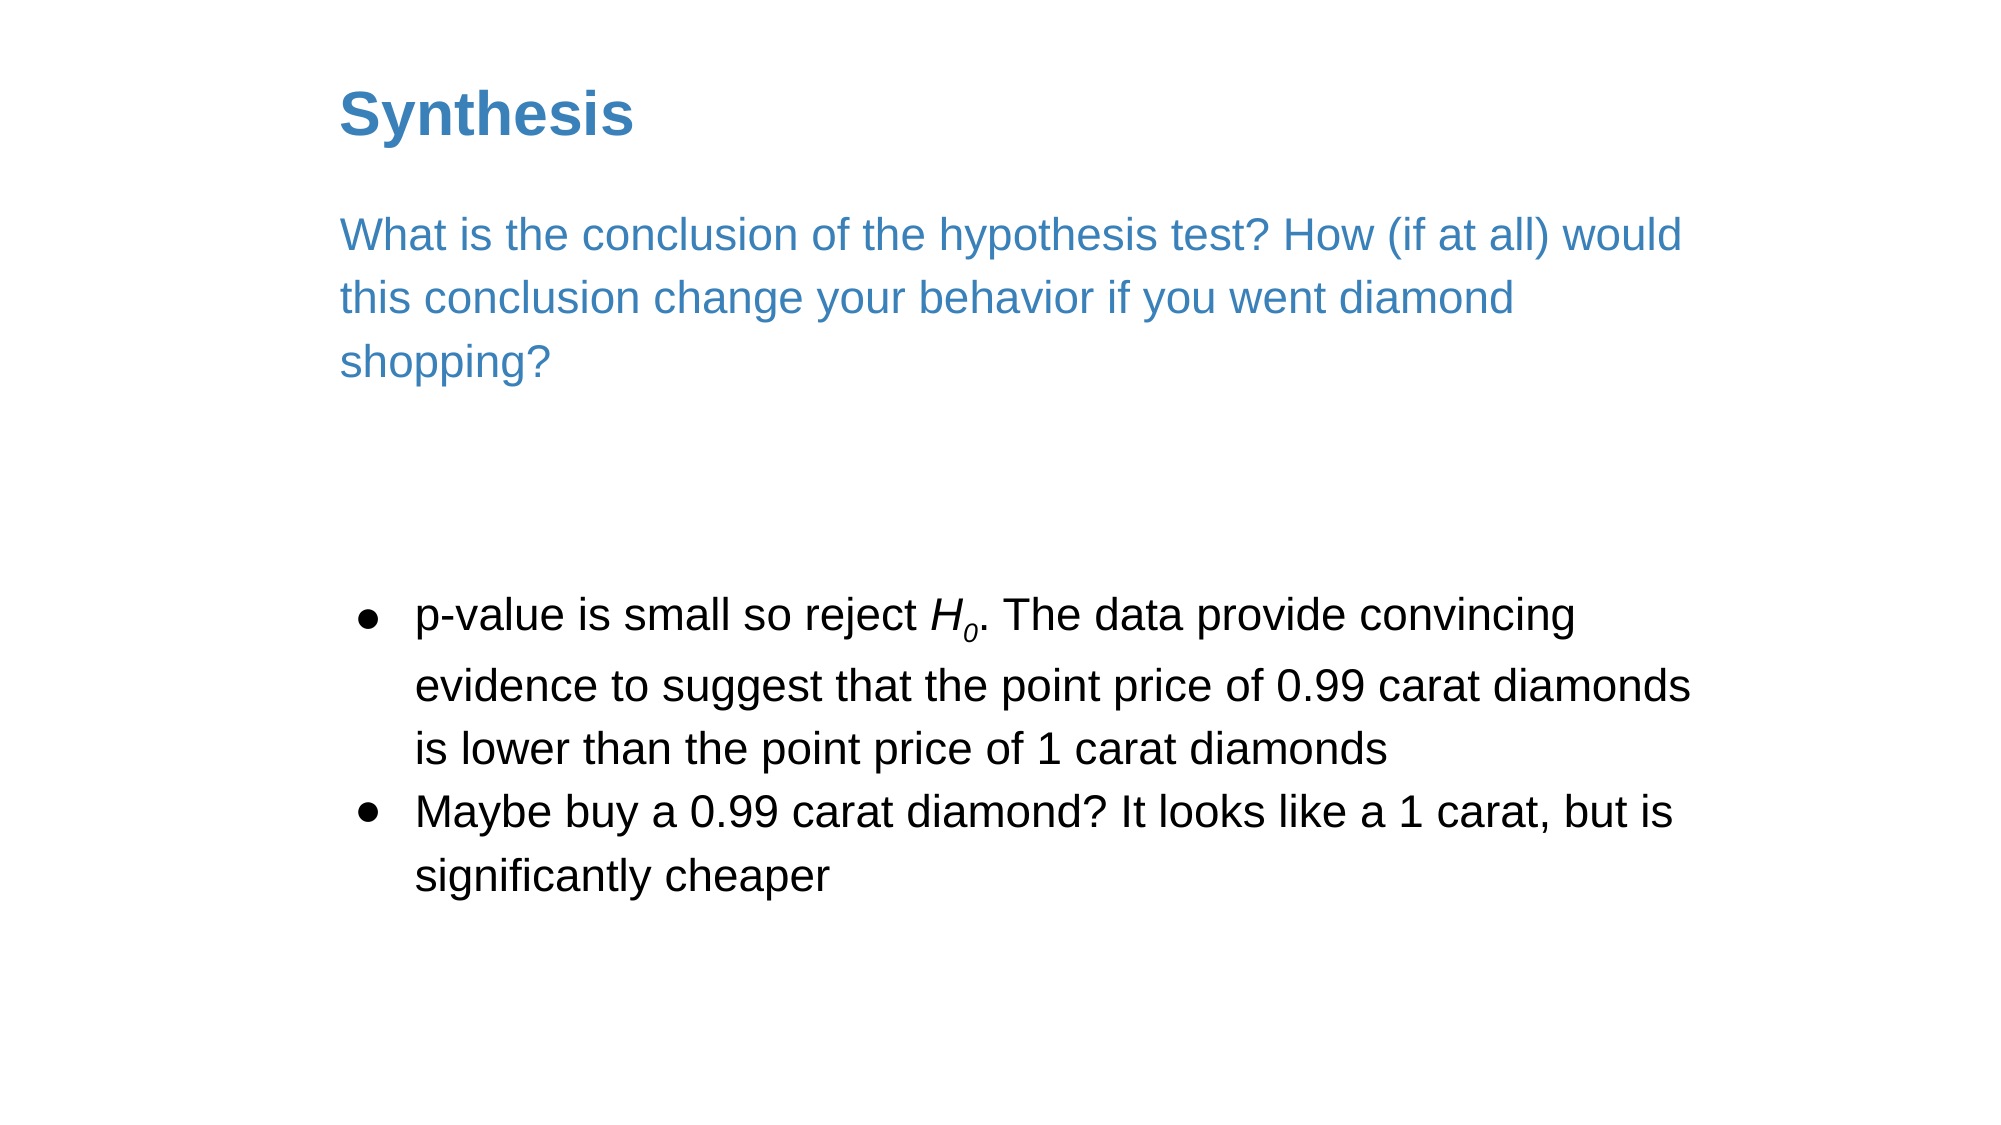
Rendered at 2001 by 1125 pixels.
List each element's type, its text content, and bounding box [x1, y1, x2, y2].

text_box Synthesis [324, 47, 1675, 163]
text_box What is the conclusion of the hypothesis test? How (if at all) would this conclusion change your behavior if you went diamond shopping? p-value is small so reject H0. The data provide convincing evidence to suggest that the point price of 0.99 carat diamonds is lower than the point price of 1 carat diamonds Maybe buy a 0.99 carat diamond? It looks like a 1 carat, but is significantly cheaper [324, 181, 1727, 1080]
